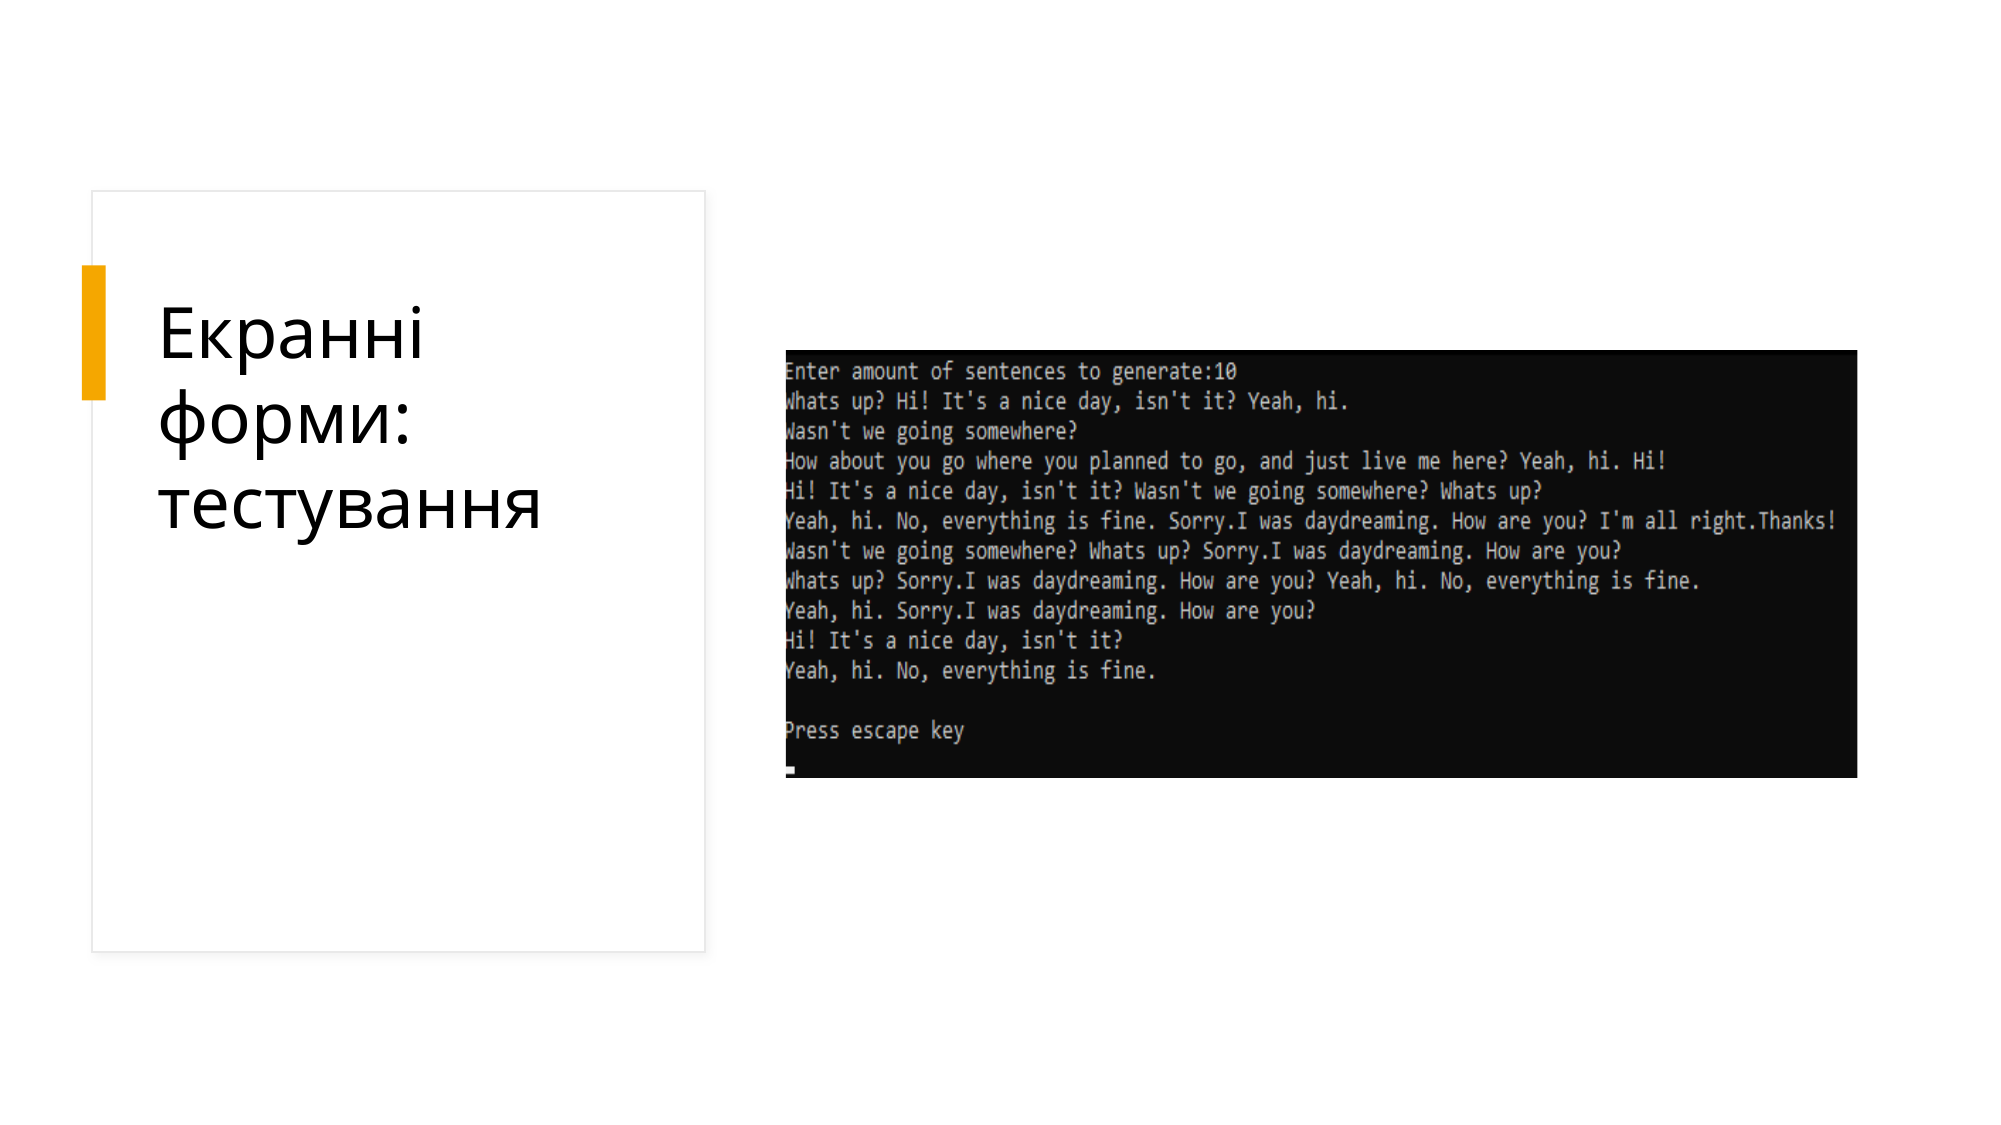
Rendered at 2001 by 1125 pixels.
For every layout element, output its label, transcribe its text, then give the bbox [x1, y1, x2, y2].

title Екранні форми: тестування [142, 280, 651, 561]
picture [785, 349, 1858, 778]
